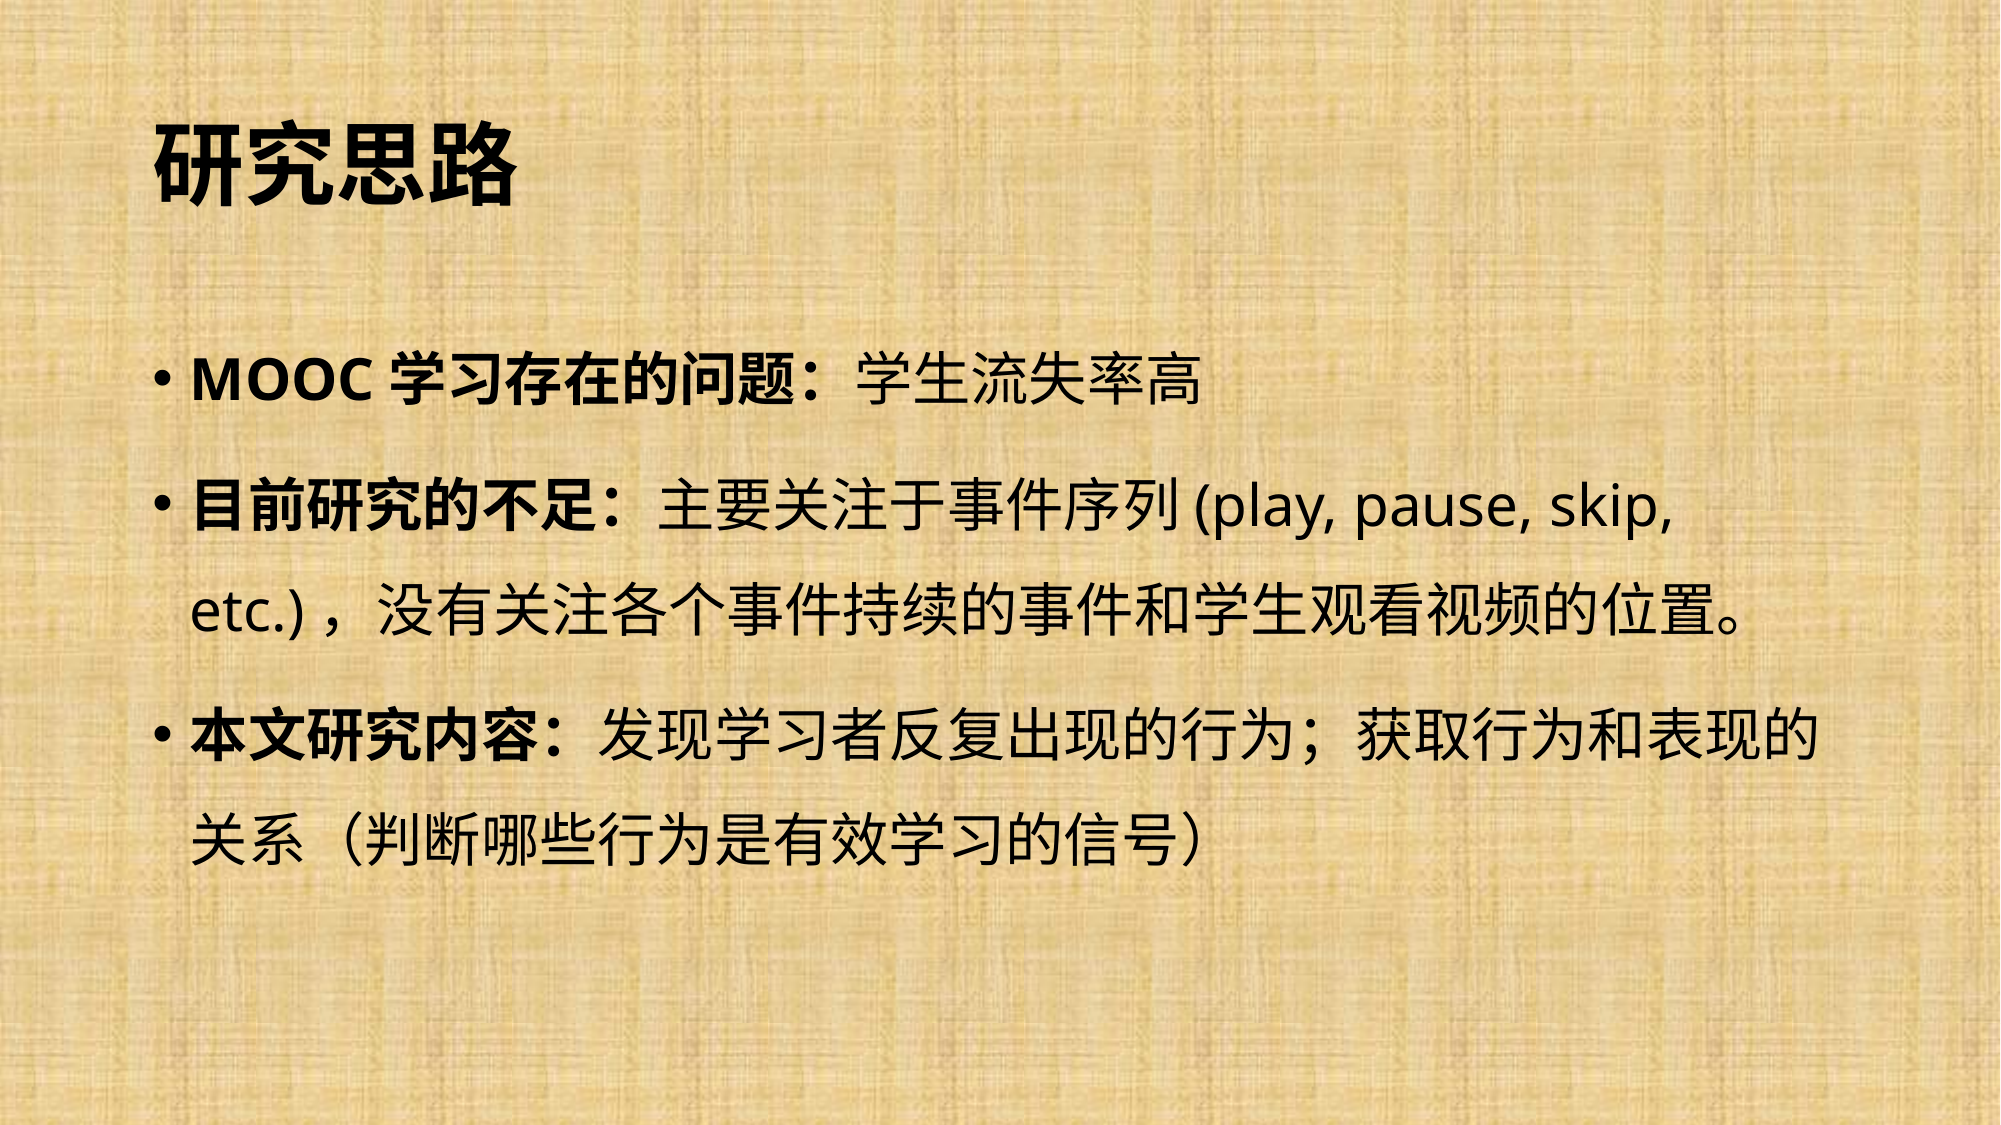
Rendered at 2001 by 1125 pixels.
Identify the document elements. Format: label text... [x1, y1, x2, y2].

title 研究思路 [137, 59, 1863, 278]
picture [0, 0, 2001, 1125]
list MOOC学习存在的问题：学生流失率高 目前研究的不足：主要关注于事件序列(play, pause, skip, etc.)，没有关注各个事件持续的事件和学生观看视频的位置。 本文研究内容：发现学习者反复出现的行为；获取行为和表现的关系（判断哪些行为是有效学习的信号） [137, 299, 1863, 1014]
